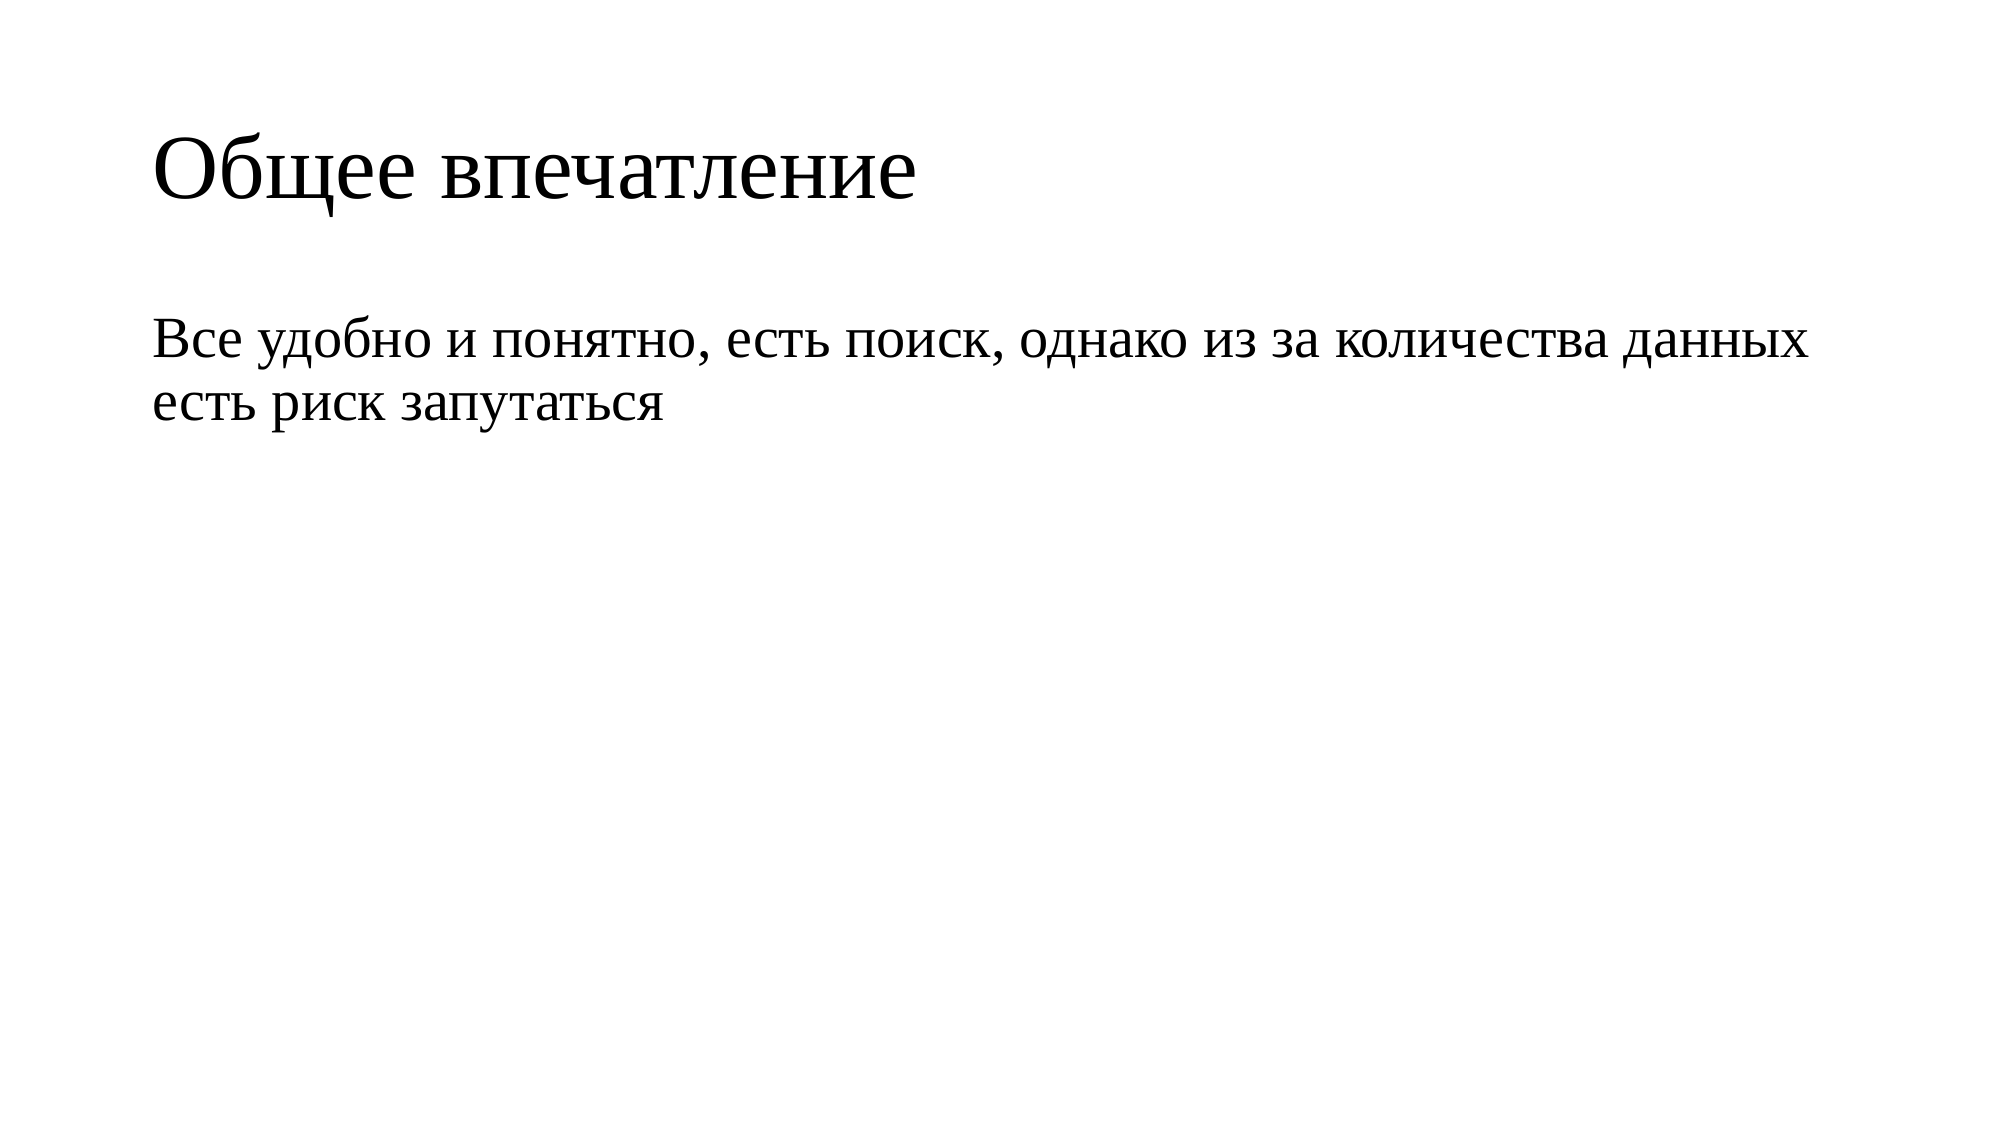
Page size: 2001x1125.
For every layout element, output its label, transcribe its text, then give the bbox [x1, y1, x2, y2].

title Общее впечатление [137, 59, 1863, 278]
list Все удобно и понятно, есть поиск, однако из за количества данных есть риск запутаться [137, 299, 1863, 1014]
